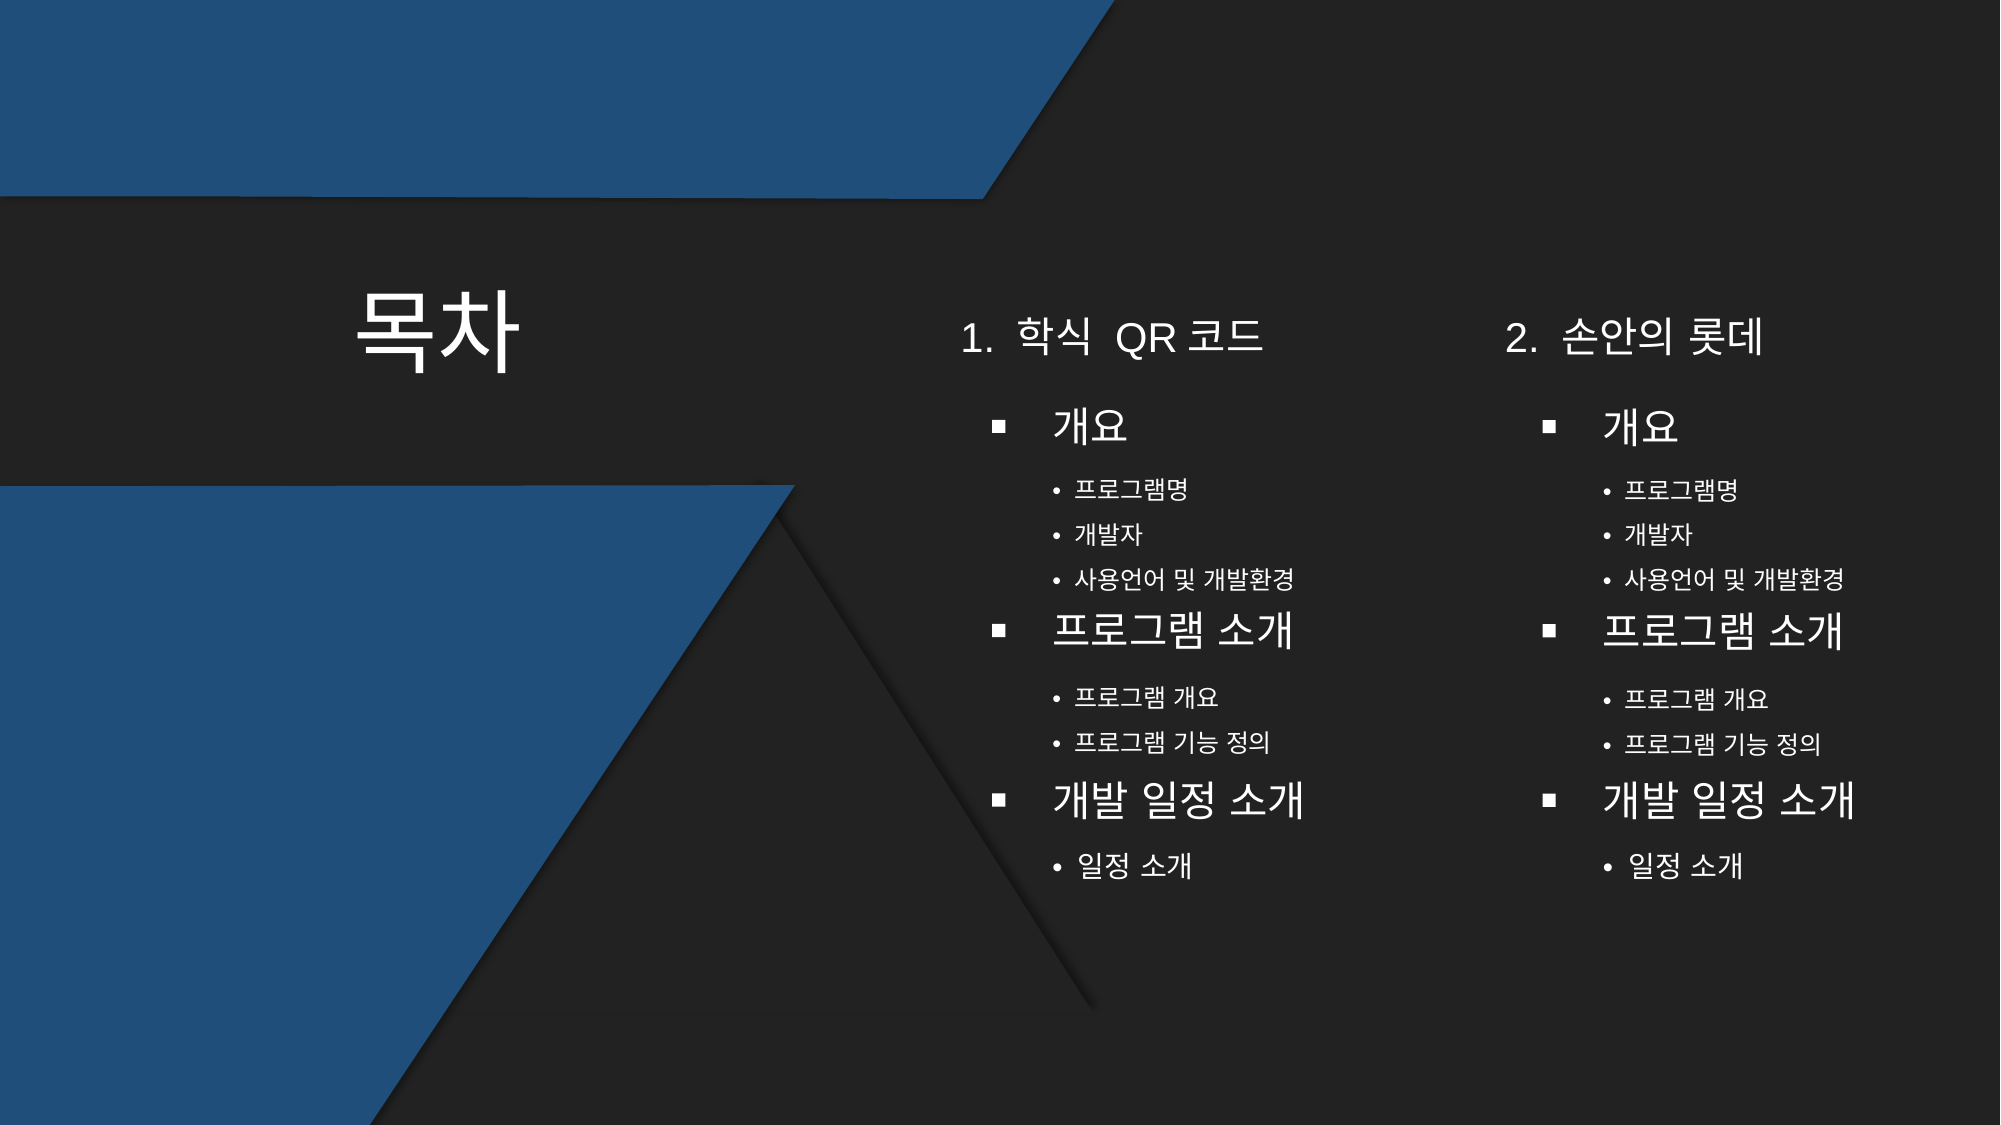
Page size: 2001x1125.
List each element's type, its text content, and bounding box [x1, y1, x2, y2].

text_box 2. 손안의 롯데 [1489, 302, 1801, 369]
text_box 개요 [1587, 393, 1703, 452]
text_box • 일정 소개 [1587, 841, 1876, 937]
text_box [0, 485, 2000, 1125]
text_box [1542, 420, 1556, 434]
text_box 개요 [1037, 393, 1152, 452]
text_box • 프로그램 개요 • 프로그램 기능 정의 [1037, 659, 1419, 812]
text_box [992, 793, 1006, 807]
text_box [992, 419, 1006, 433]
text_box [0, 0, 1115, 200]
text_box 개발 일정 소개 [1587, 814, 1899, 833]
text_box 목차 [123, 267, 753, 394]
text_box • 프로그램명 • 개발자 • 사용언어 및 개발환경 [1587, 452, 1929, 635]
text_box 학식 QR코드 [945, 303, 1297, 369]
text_box 프로그램 소개 [1037, 635, 1335, 659]
text_box [1542, 624, 1556, 638]
text_box 프로그램 소개 [1587, 635, 1885, 661]
text_box • 프로그램명 • 개발자 • 사용언어 및 개발환경 [1037, 452, 1379, 635]
text_box [1542, 793, 1556, 807]
text_box [992, 623, 1006, 638]
text_box [458, 525, 1094, 1014]
text_box • 일정 소개 [1037, 840, 1326, 937]
text_box 개발 일정 소개 [1037, 812, 1349, 833]
text_box • 프로그램 개요 • 프로그램 기능 정의 [1587, 661, 1969, 814]
